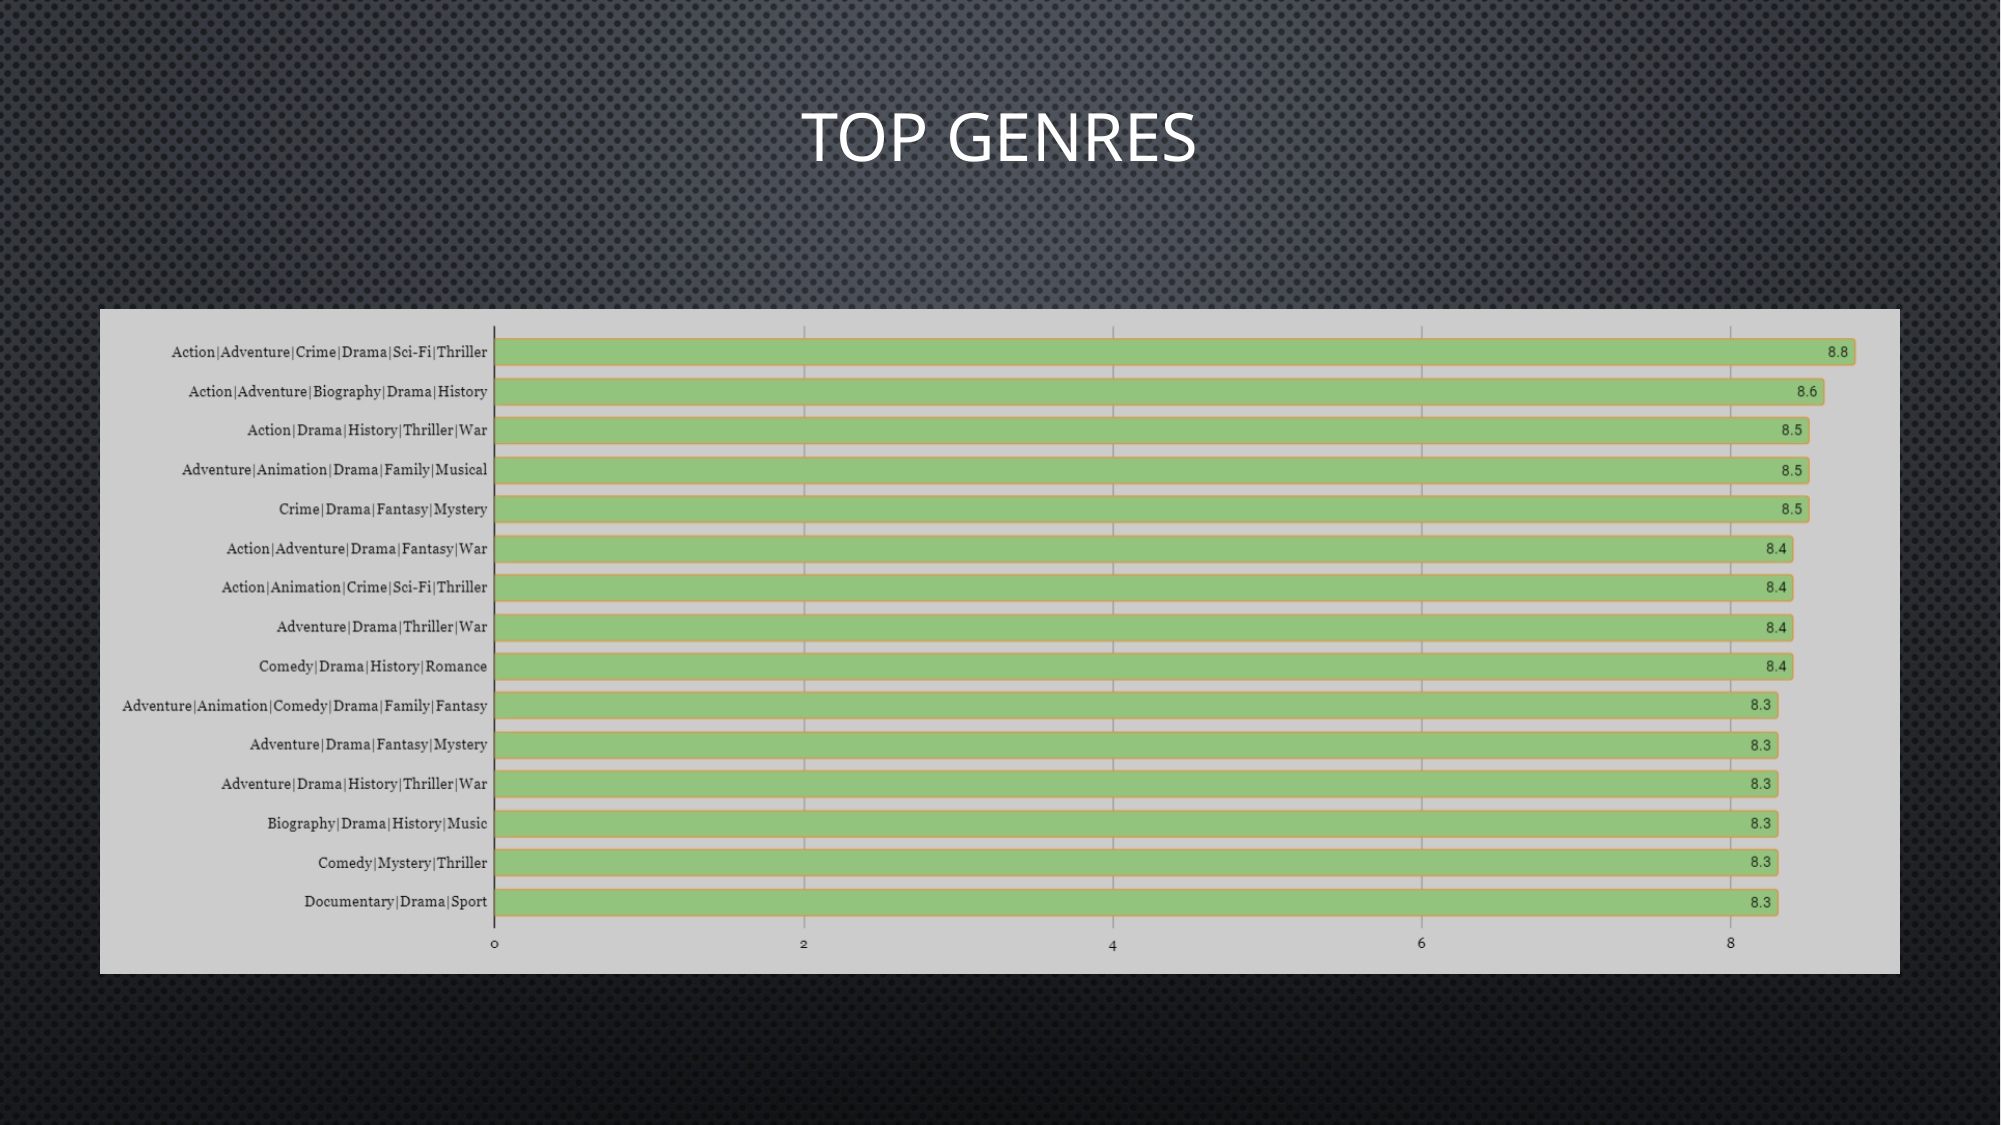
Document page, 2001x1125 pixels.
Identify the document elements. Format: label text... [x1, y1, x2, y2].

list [100, 309, 1900, 974]
title Top genres [187, 56, 1813, 214]
